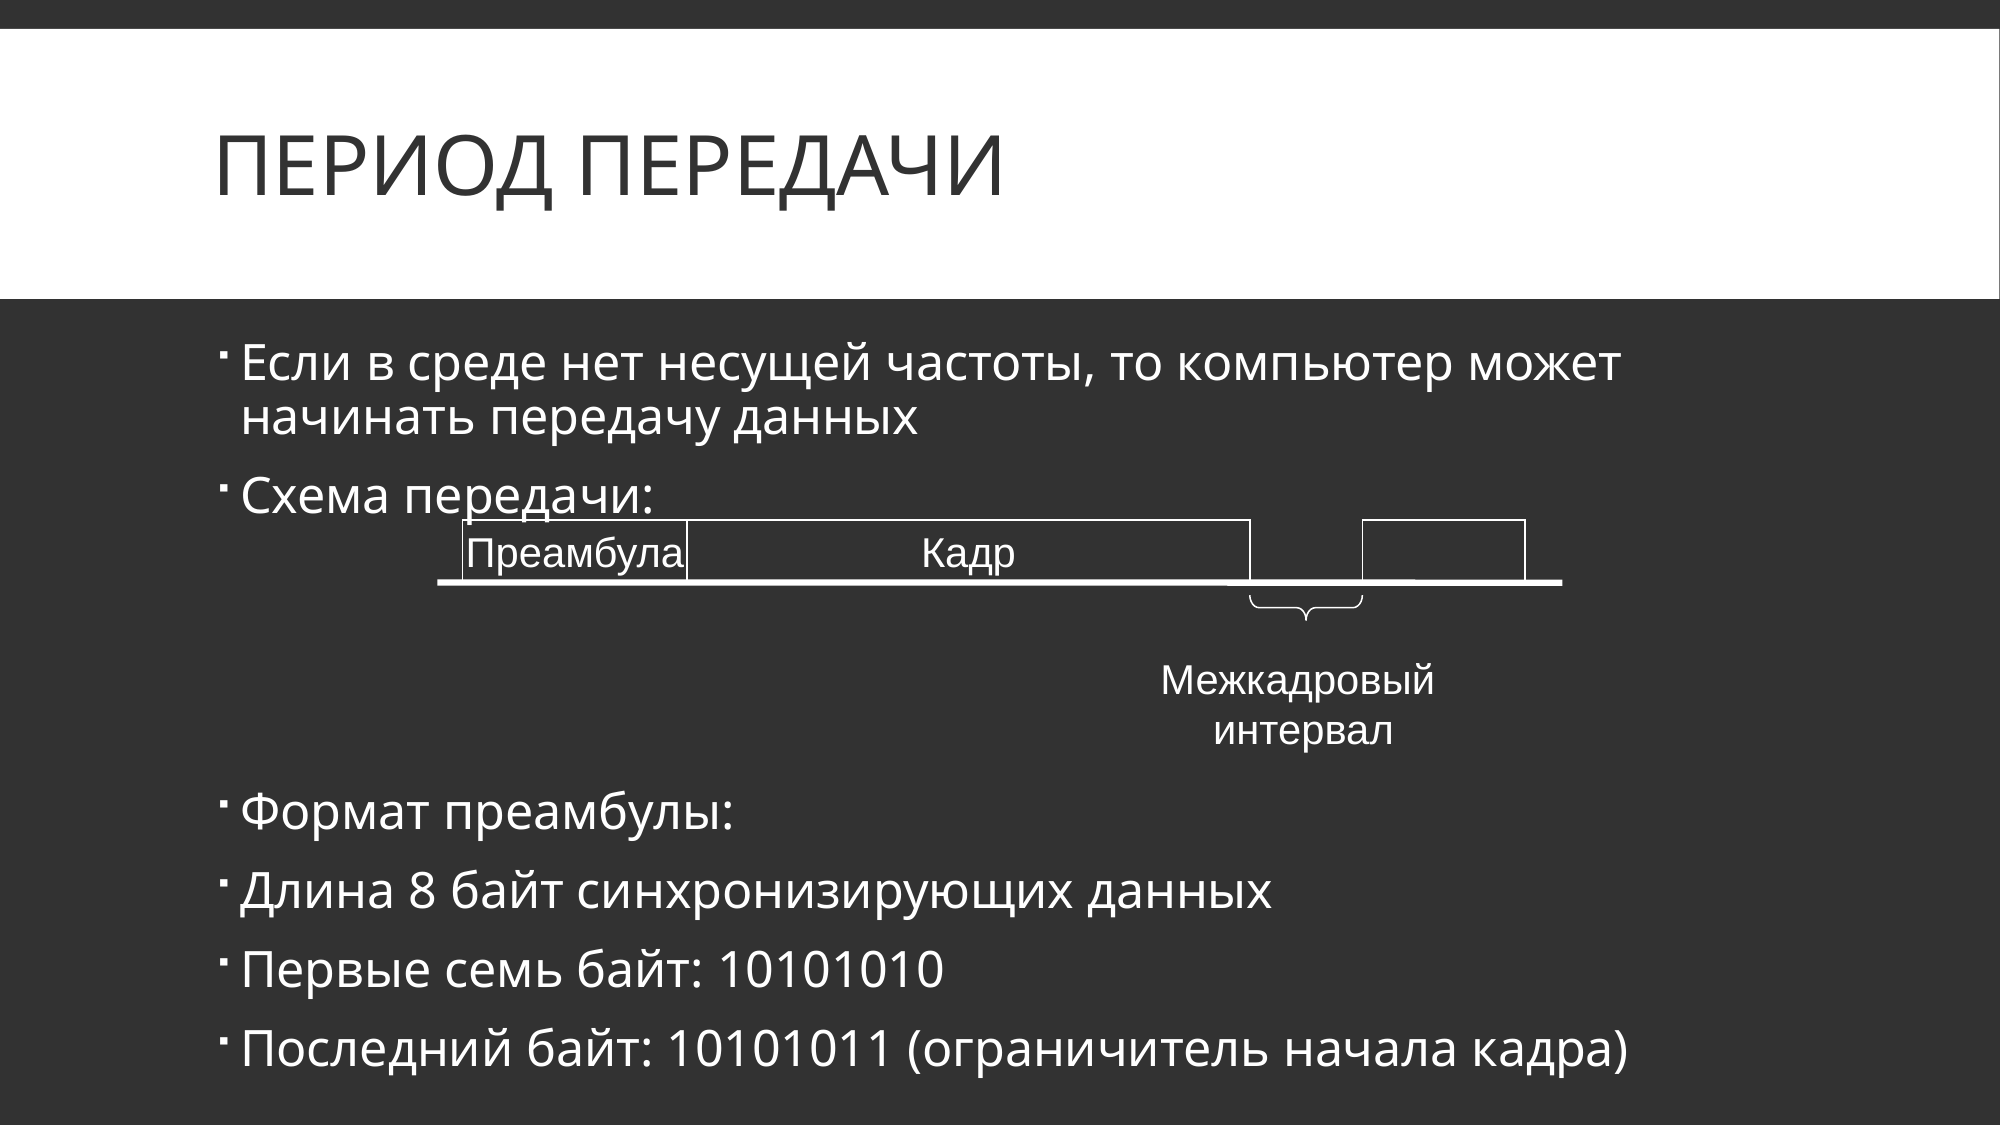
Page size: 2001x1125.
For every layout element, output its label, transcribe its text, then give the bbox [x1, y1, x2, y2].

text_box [436, 519, 1563, 751]
list Если в среде нет несущей частоты, то компьютер может начинать передачу данных Схема передачи: Формат преамбулы: Длина 8 байт синхронизирующих данных Первые семь байт: 10101010 Последний байт: 10101011 (ограничитель начала кадра) [197, 329, 1803, 1087]
title Период передачи [197, 46, 1803, 295]
